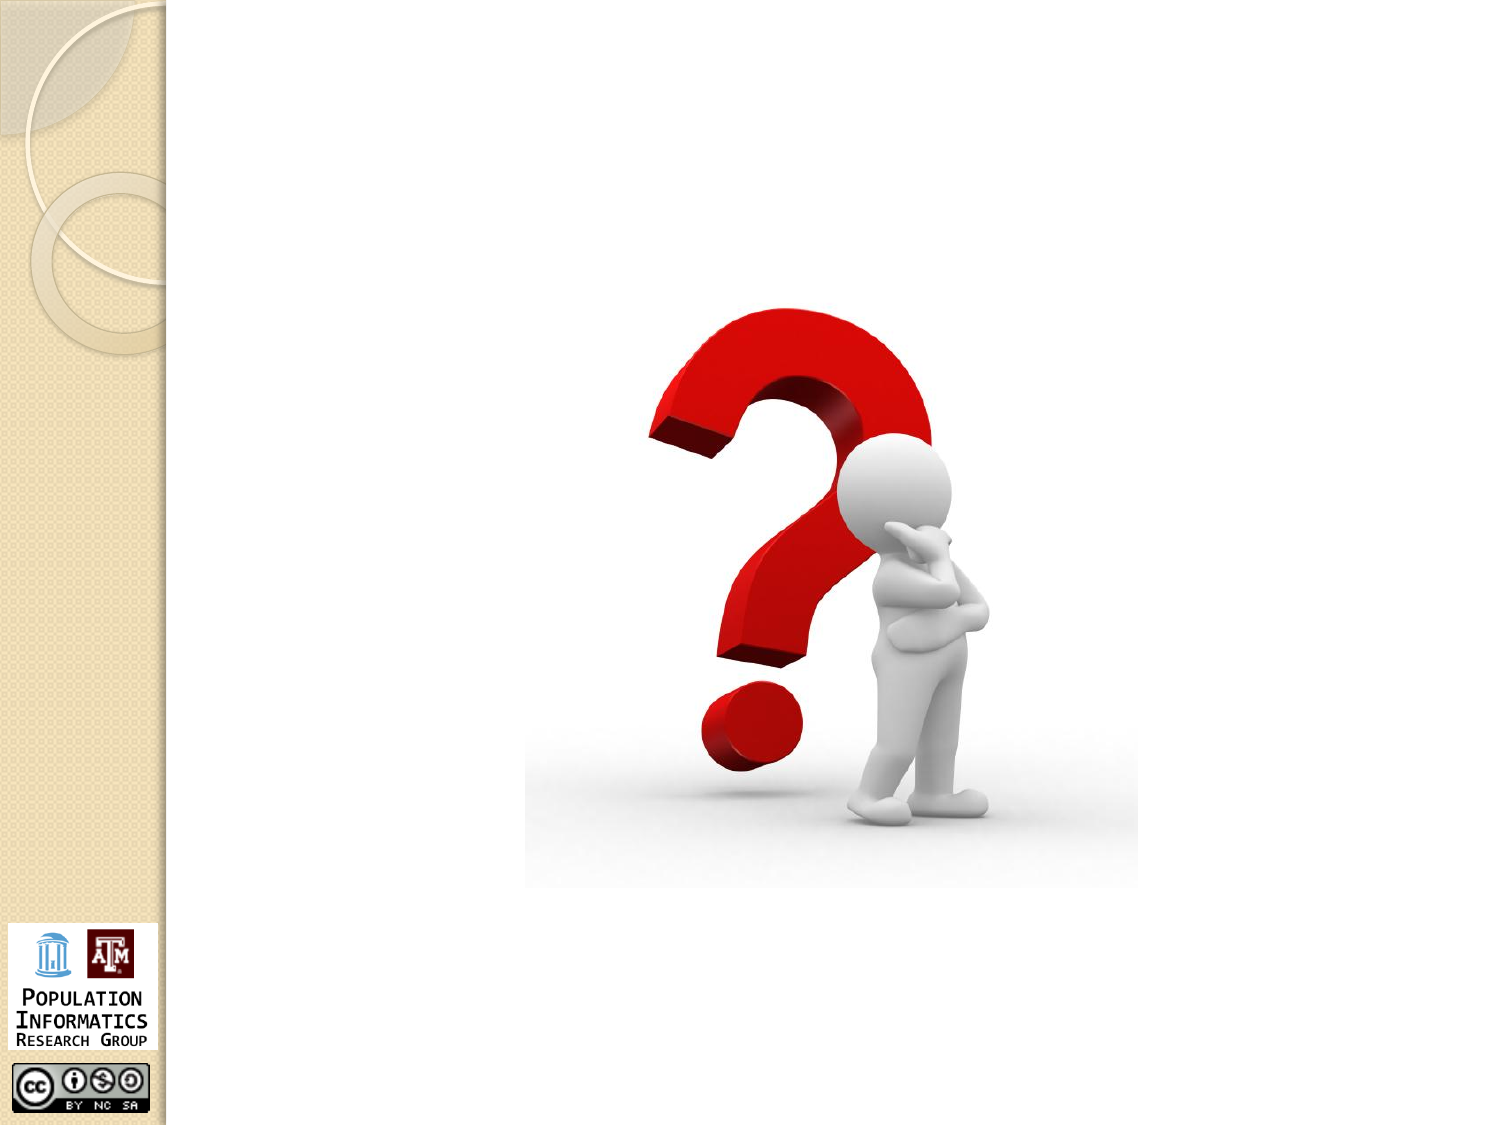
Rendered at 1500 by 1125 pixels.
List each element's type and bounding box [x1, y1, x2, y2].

picture [12, 1063, 150, 1113]
picture [525, 274, 1138, 888]
picture [8, 923, 158, 1050]
